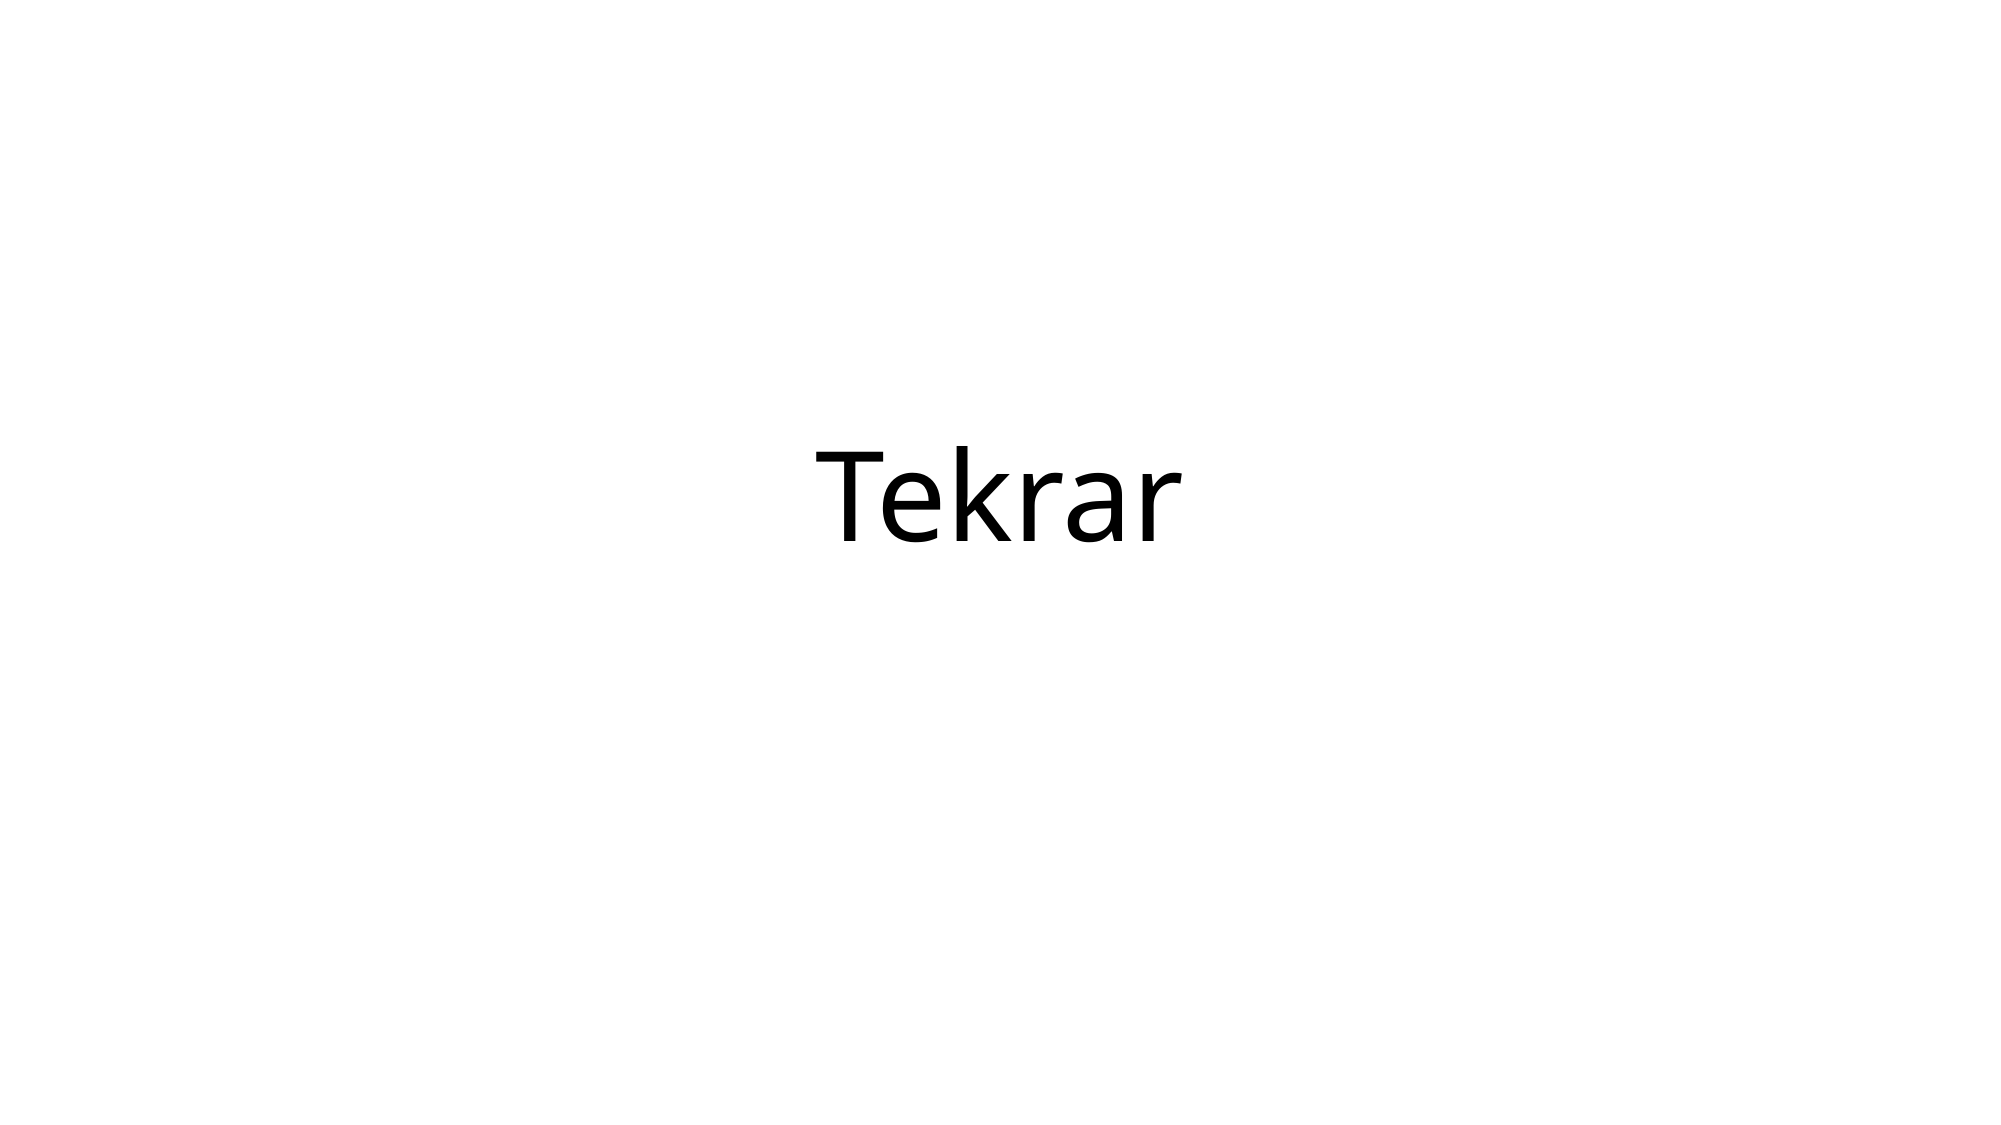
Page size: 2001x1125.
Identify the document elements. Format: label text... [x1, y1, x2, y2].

title Tekrar [249, 184, 1750, 576]
